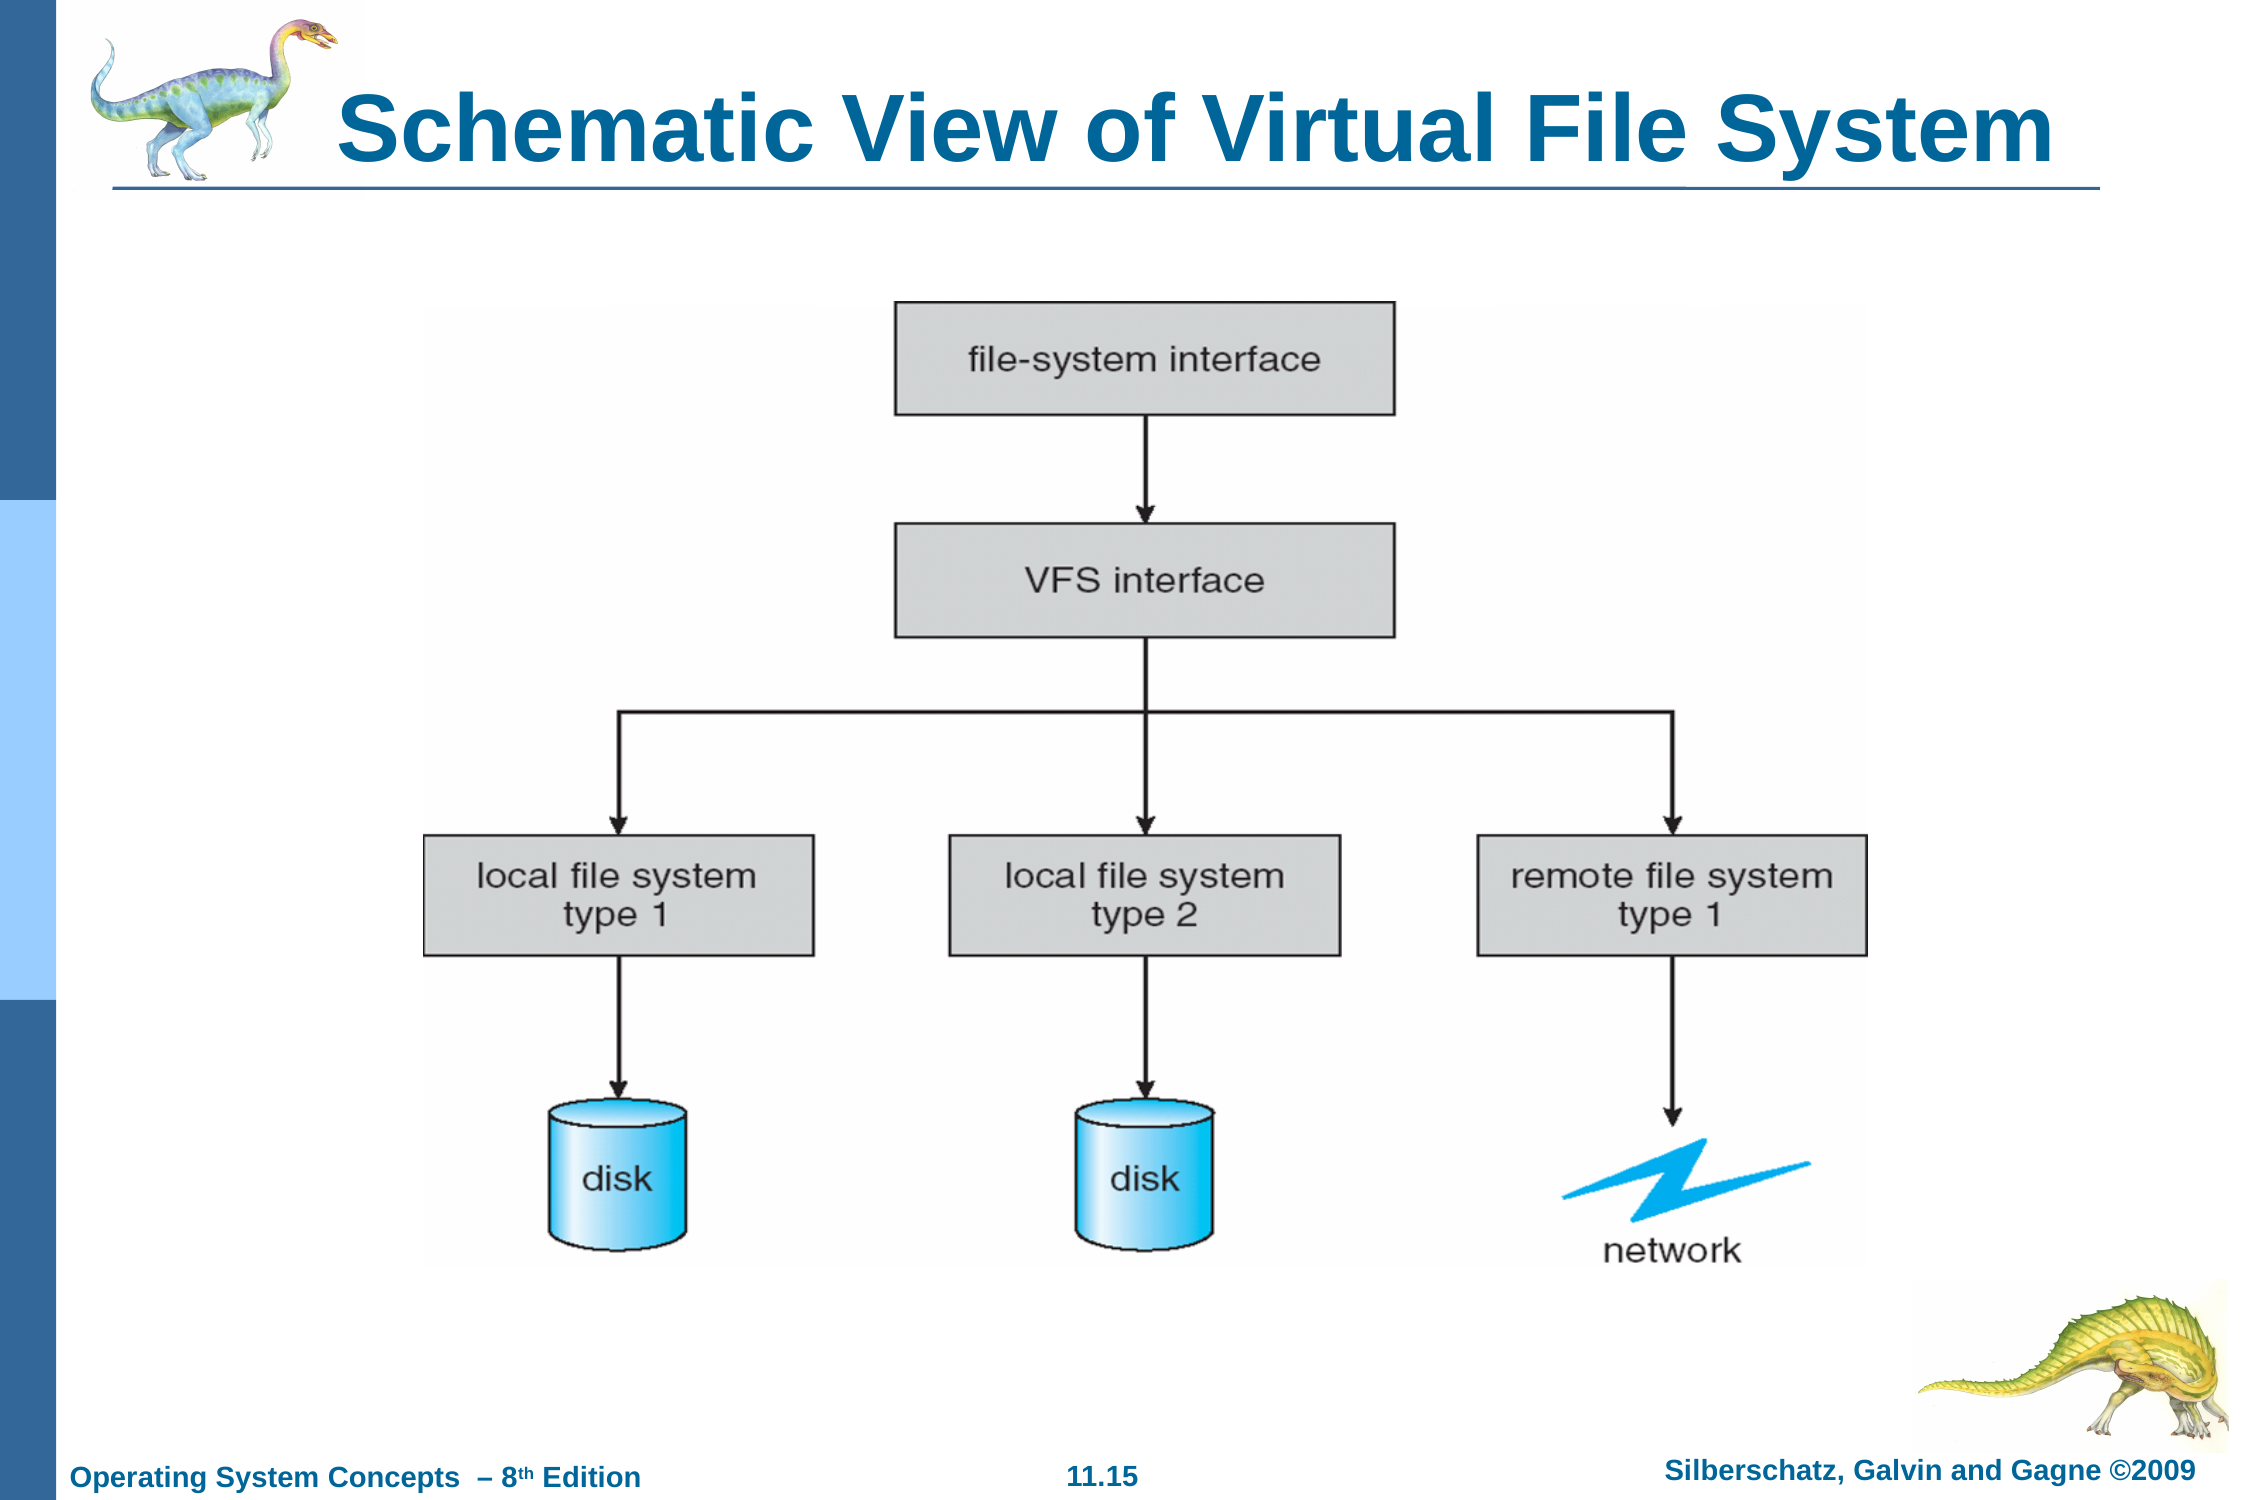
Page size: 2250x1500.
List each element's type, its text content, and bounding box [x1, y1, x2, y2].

picture [422, 300, 1869, 1268]
picture [70, 0, 365, 199]
picture [1913, 1279, 2229, 1453]
title Schematic View of Virtual File System [255, 64, 2138, 192]
